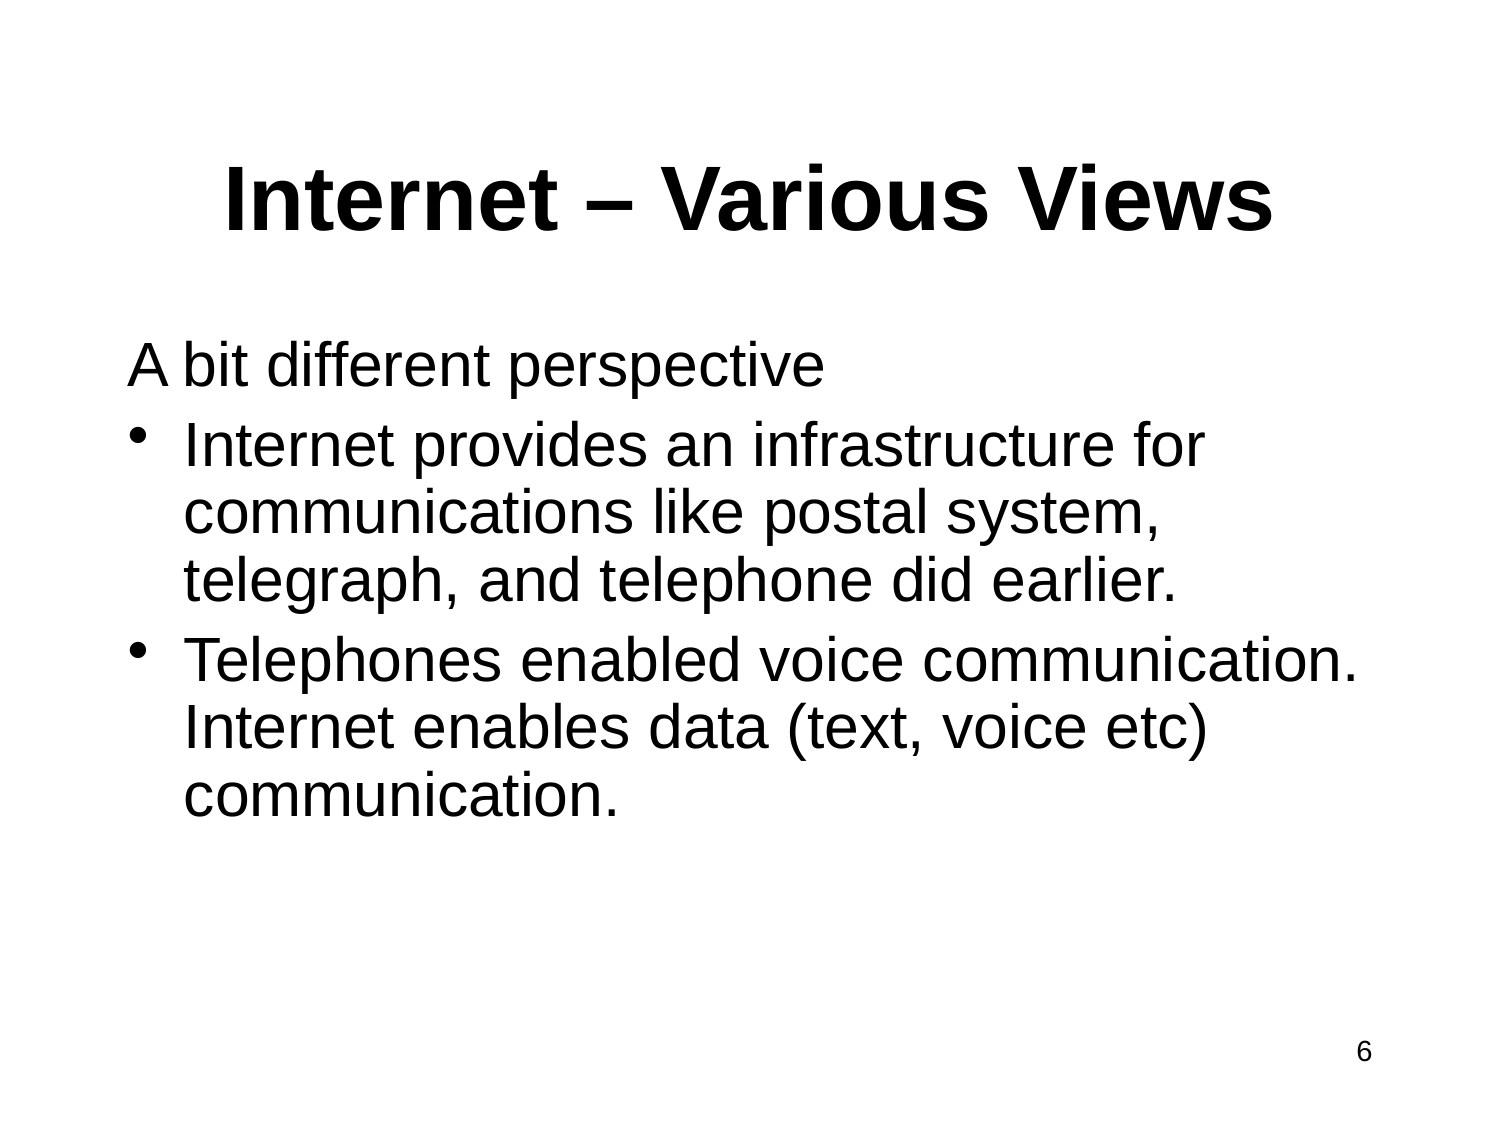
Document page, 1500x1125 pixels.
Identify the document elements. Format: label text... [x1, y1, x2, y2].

list A bit different perspective Internet provides an infrastructure for communications like postal system, telegraph, and telephone did earlier. Telephones enabled voice communication. Internet enables data (text, voice etc) communication. [112, 324, 1388, 851]
title Internet – Various Views [112, 99, 1388, 288]
slide_number 6 [1074, 1024, 1388, 1101]
